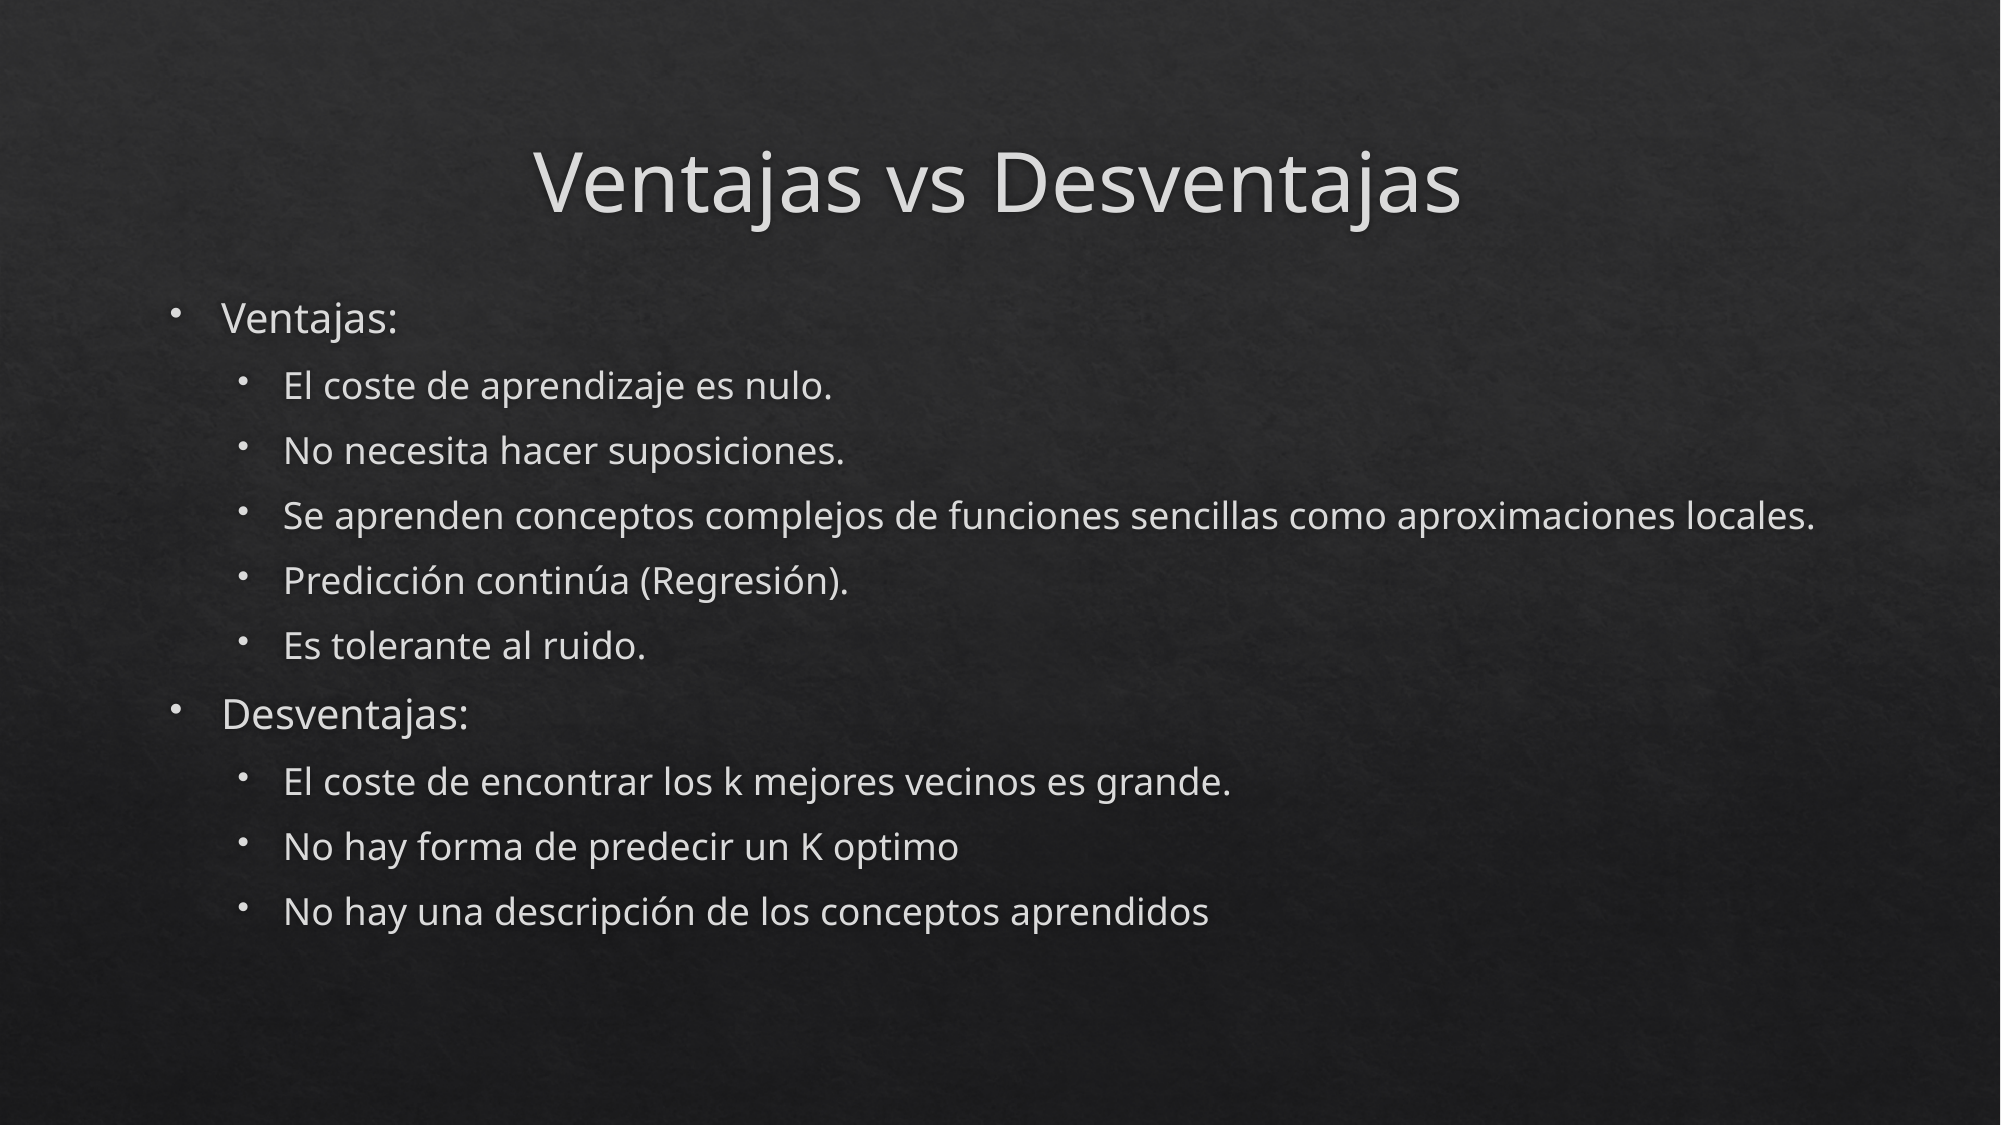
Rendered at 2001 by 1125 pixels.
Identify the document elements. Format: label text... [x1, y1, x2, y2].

list Ventajas: El coste de aprendizaje es nulo. No necesita hacer suposiciones. Se aprenden conceptos complejos de funciones sencillas como aproximaciones locales. Predicción continúa (Regresión). Es tolerante al ruido. Desventajas: El coste de encontrar los k mejores vecinos es grande. No hay forma de predecir un K optimo No hay una descripción de los conceptos aprendidos [149, 284, 1849, 950]
title Ventajas vs Desventajas [149, 99, 1849, 260]
